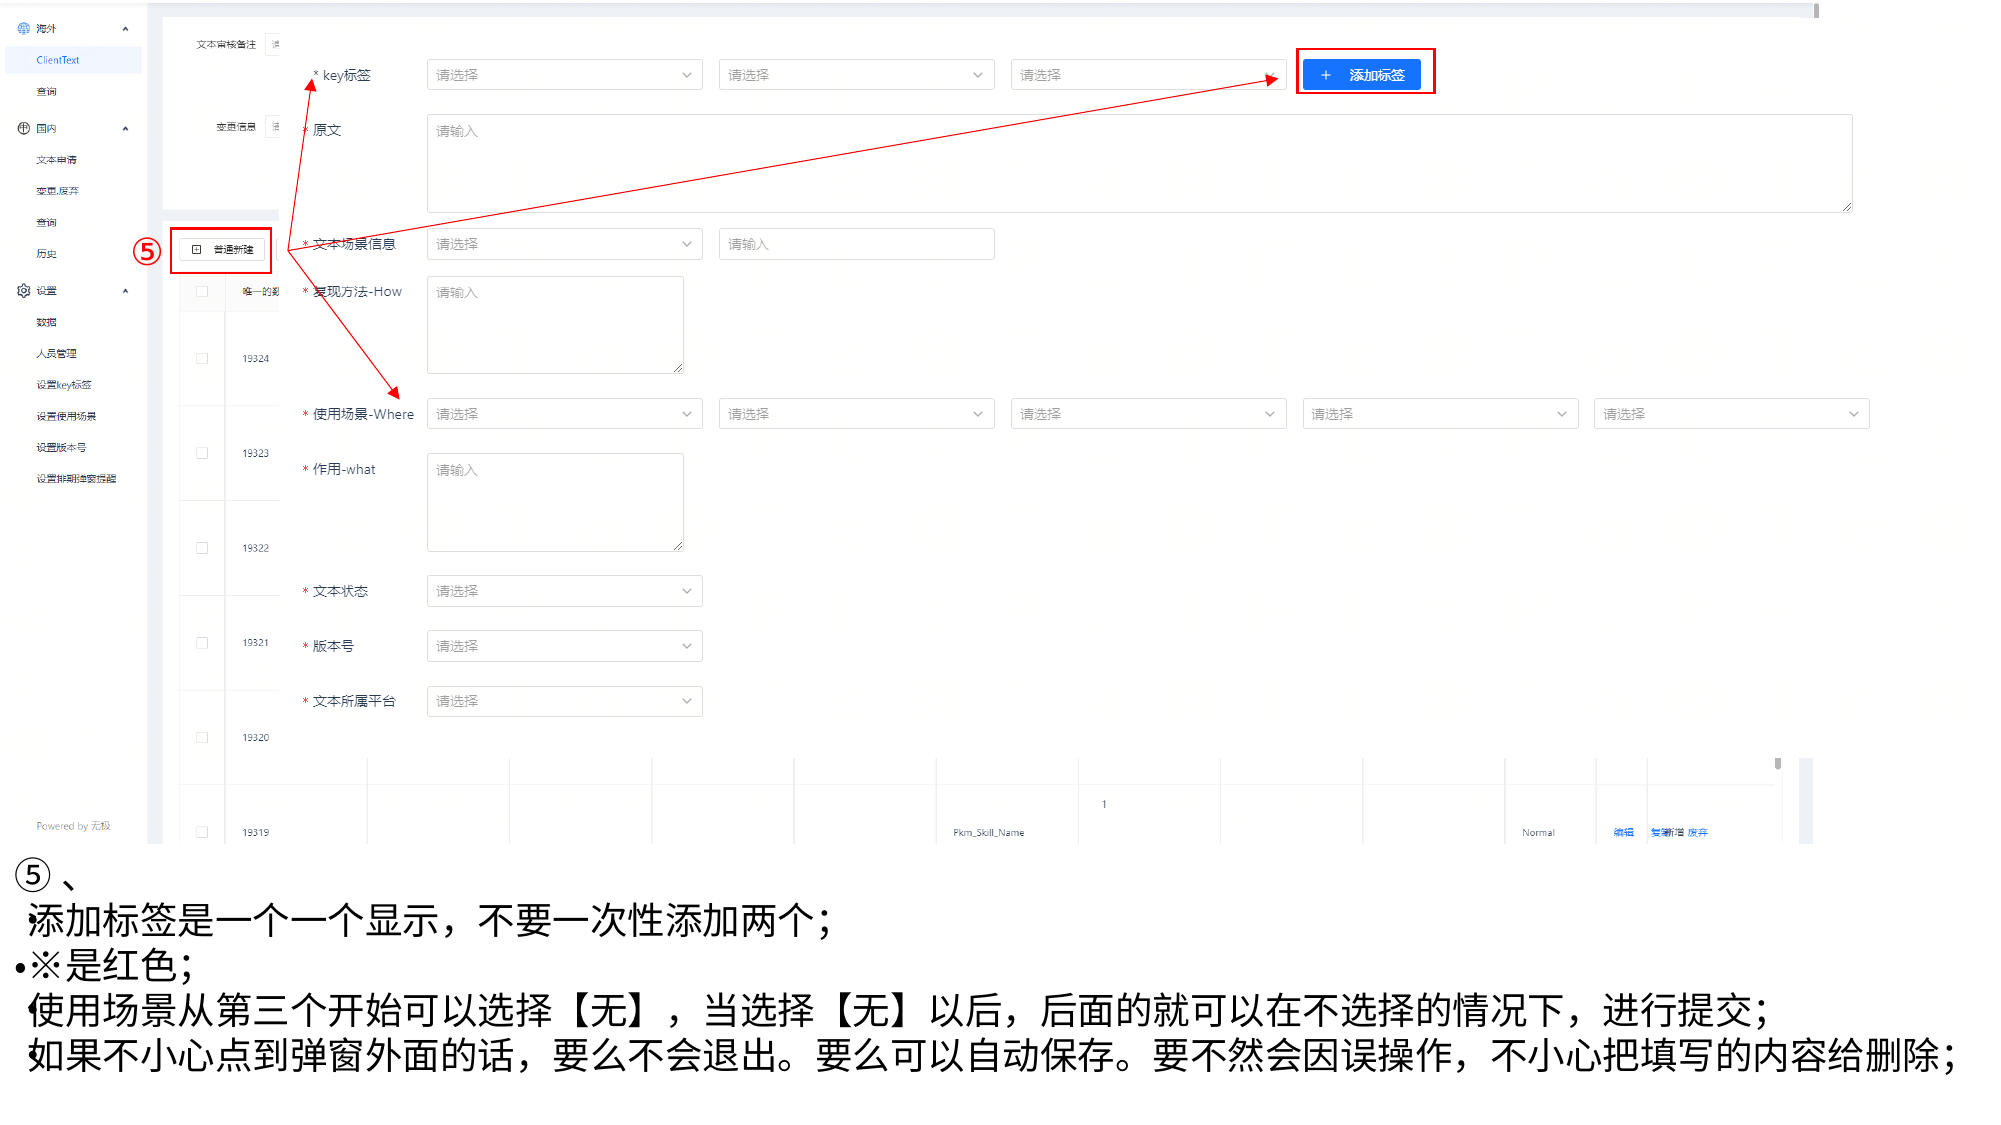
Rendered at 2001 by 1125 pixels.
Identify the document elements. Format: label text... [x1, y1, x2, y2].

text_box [287, 78, 313, 250]
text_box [313, 78, 1279, 251]
text_box ⑤、 ・添加标签是一个一个显示，不要一次性添加两个； ・※是红色； ・使用场景从第三个开始可以选择【无】，当选择【无】以后，后面的就可以在不选择的情况下，进行提交； ・如果不小心点到弹窗外面的话，要么不会退出。要么可以自动保存。要不然会因误操作，不小心把填写的内容给删除； [0, 844, 2000, 1085]
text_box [287, 250, 400, 400]
picture [0, 0, 2000, 844]
